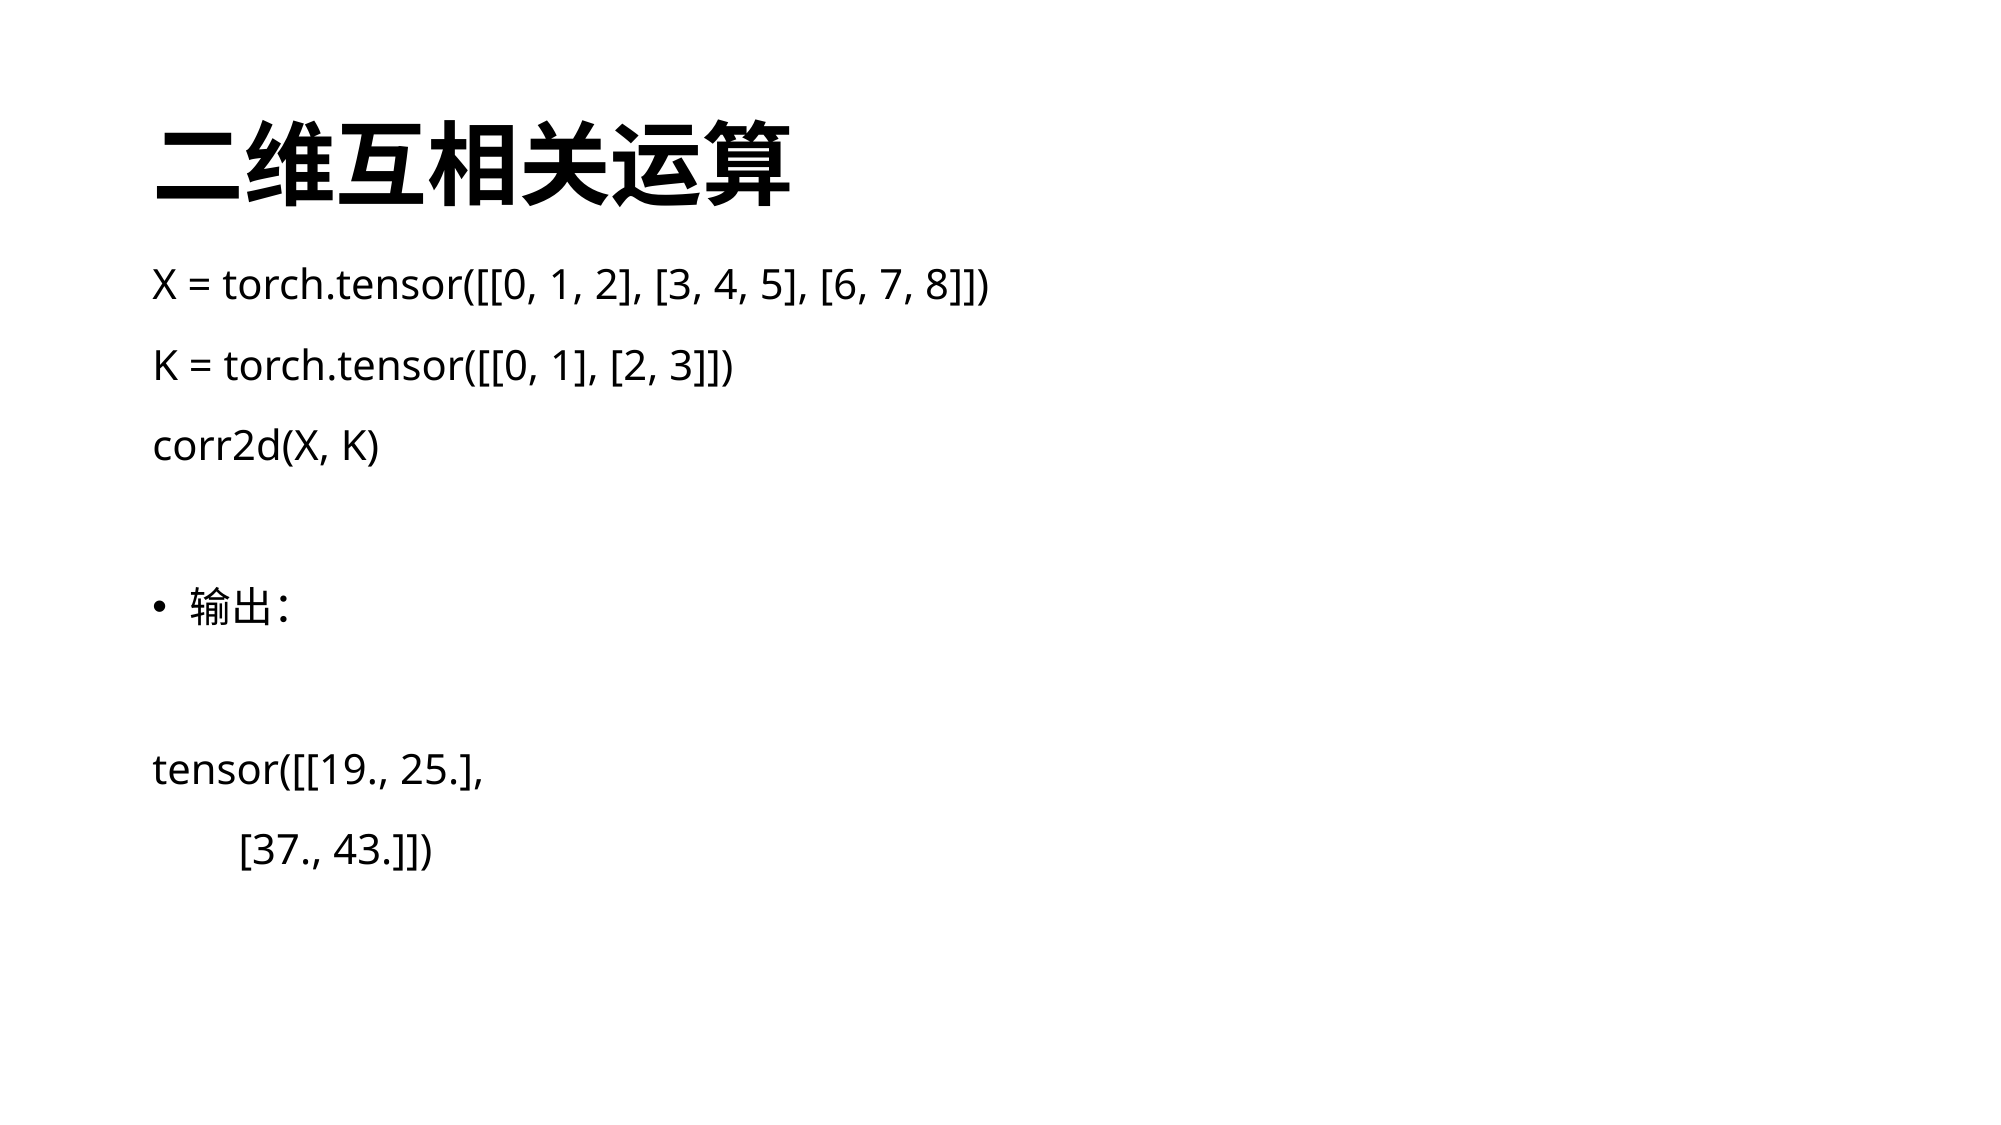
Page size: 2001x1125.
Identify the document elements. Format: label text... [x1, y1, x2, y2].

title 二维互相关运算 [137, 59, 1863, 239]
list X = torch.tensor([[0, 1, 2], [3, 4, 5], [6, 7, 8]]) K = torch.tensor([[0, 1], [2, 3]]) corr2d(X, K) 输出： tensor([[19., 25.], [37., 43.]]) [137, 239, 1863, 1125]
